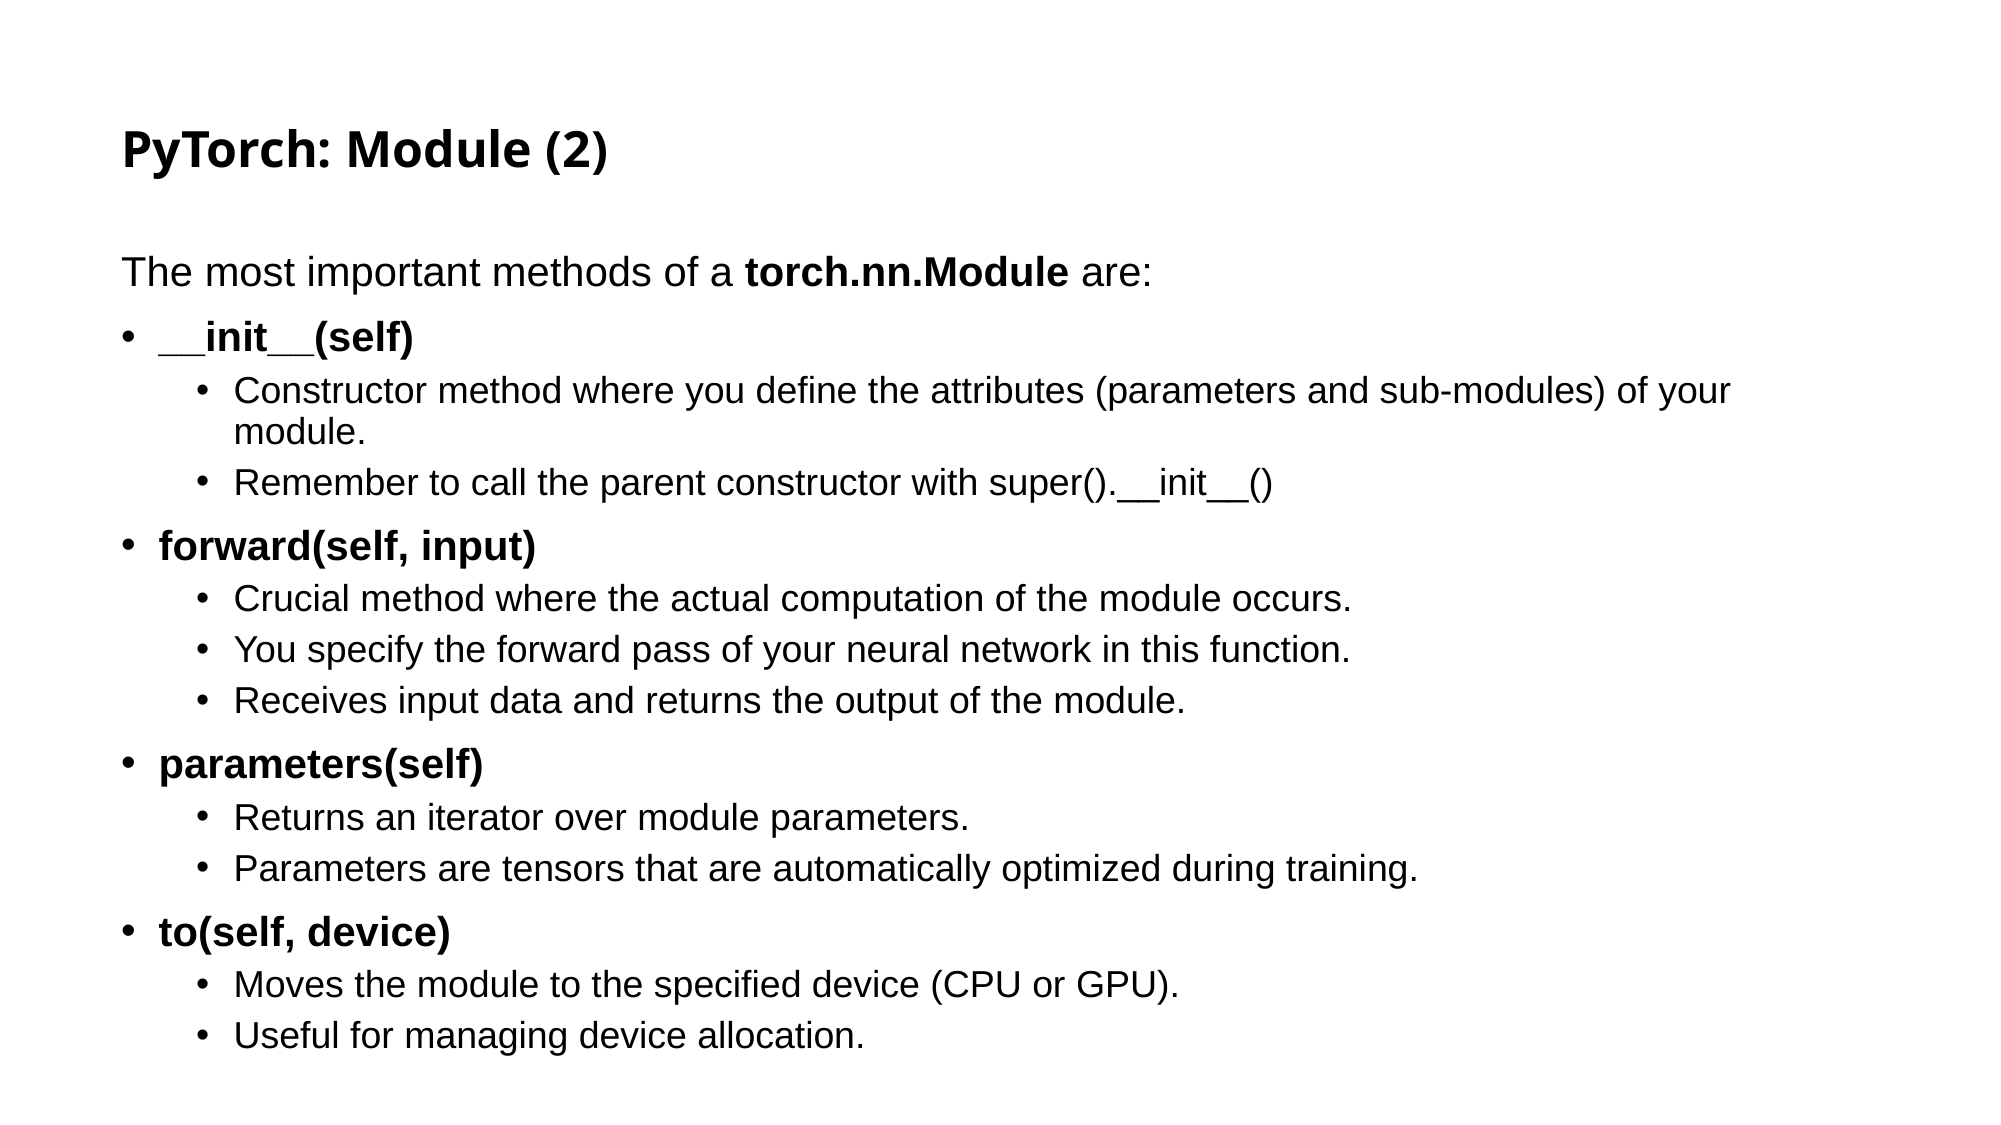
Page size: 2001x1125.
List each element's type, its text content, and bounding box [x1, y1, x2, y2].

list The most important methods of a torch.nn.Module are: __init__(self) Constructor method where you define the attributes (parameters and sub-modules) of your module. Remember to call the parent constructor with super().__init__() forward(self, input) Crucial method where the actual computation of the module occurs. You specify the forward pass of your neural network in this function. Receives input data and returns the output of the module. parameters(self) Returns an iterator over module parameters. Parameters are tensors that are automatically optimized during training. to(self, device) Moves the module to the specified device (CPU or GPU). Useful for managing device allocation. [106, 242, 1832, 1125]
title PyTorch: Module (2) [106, 42, 1832, 242]
